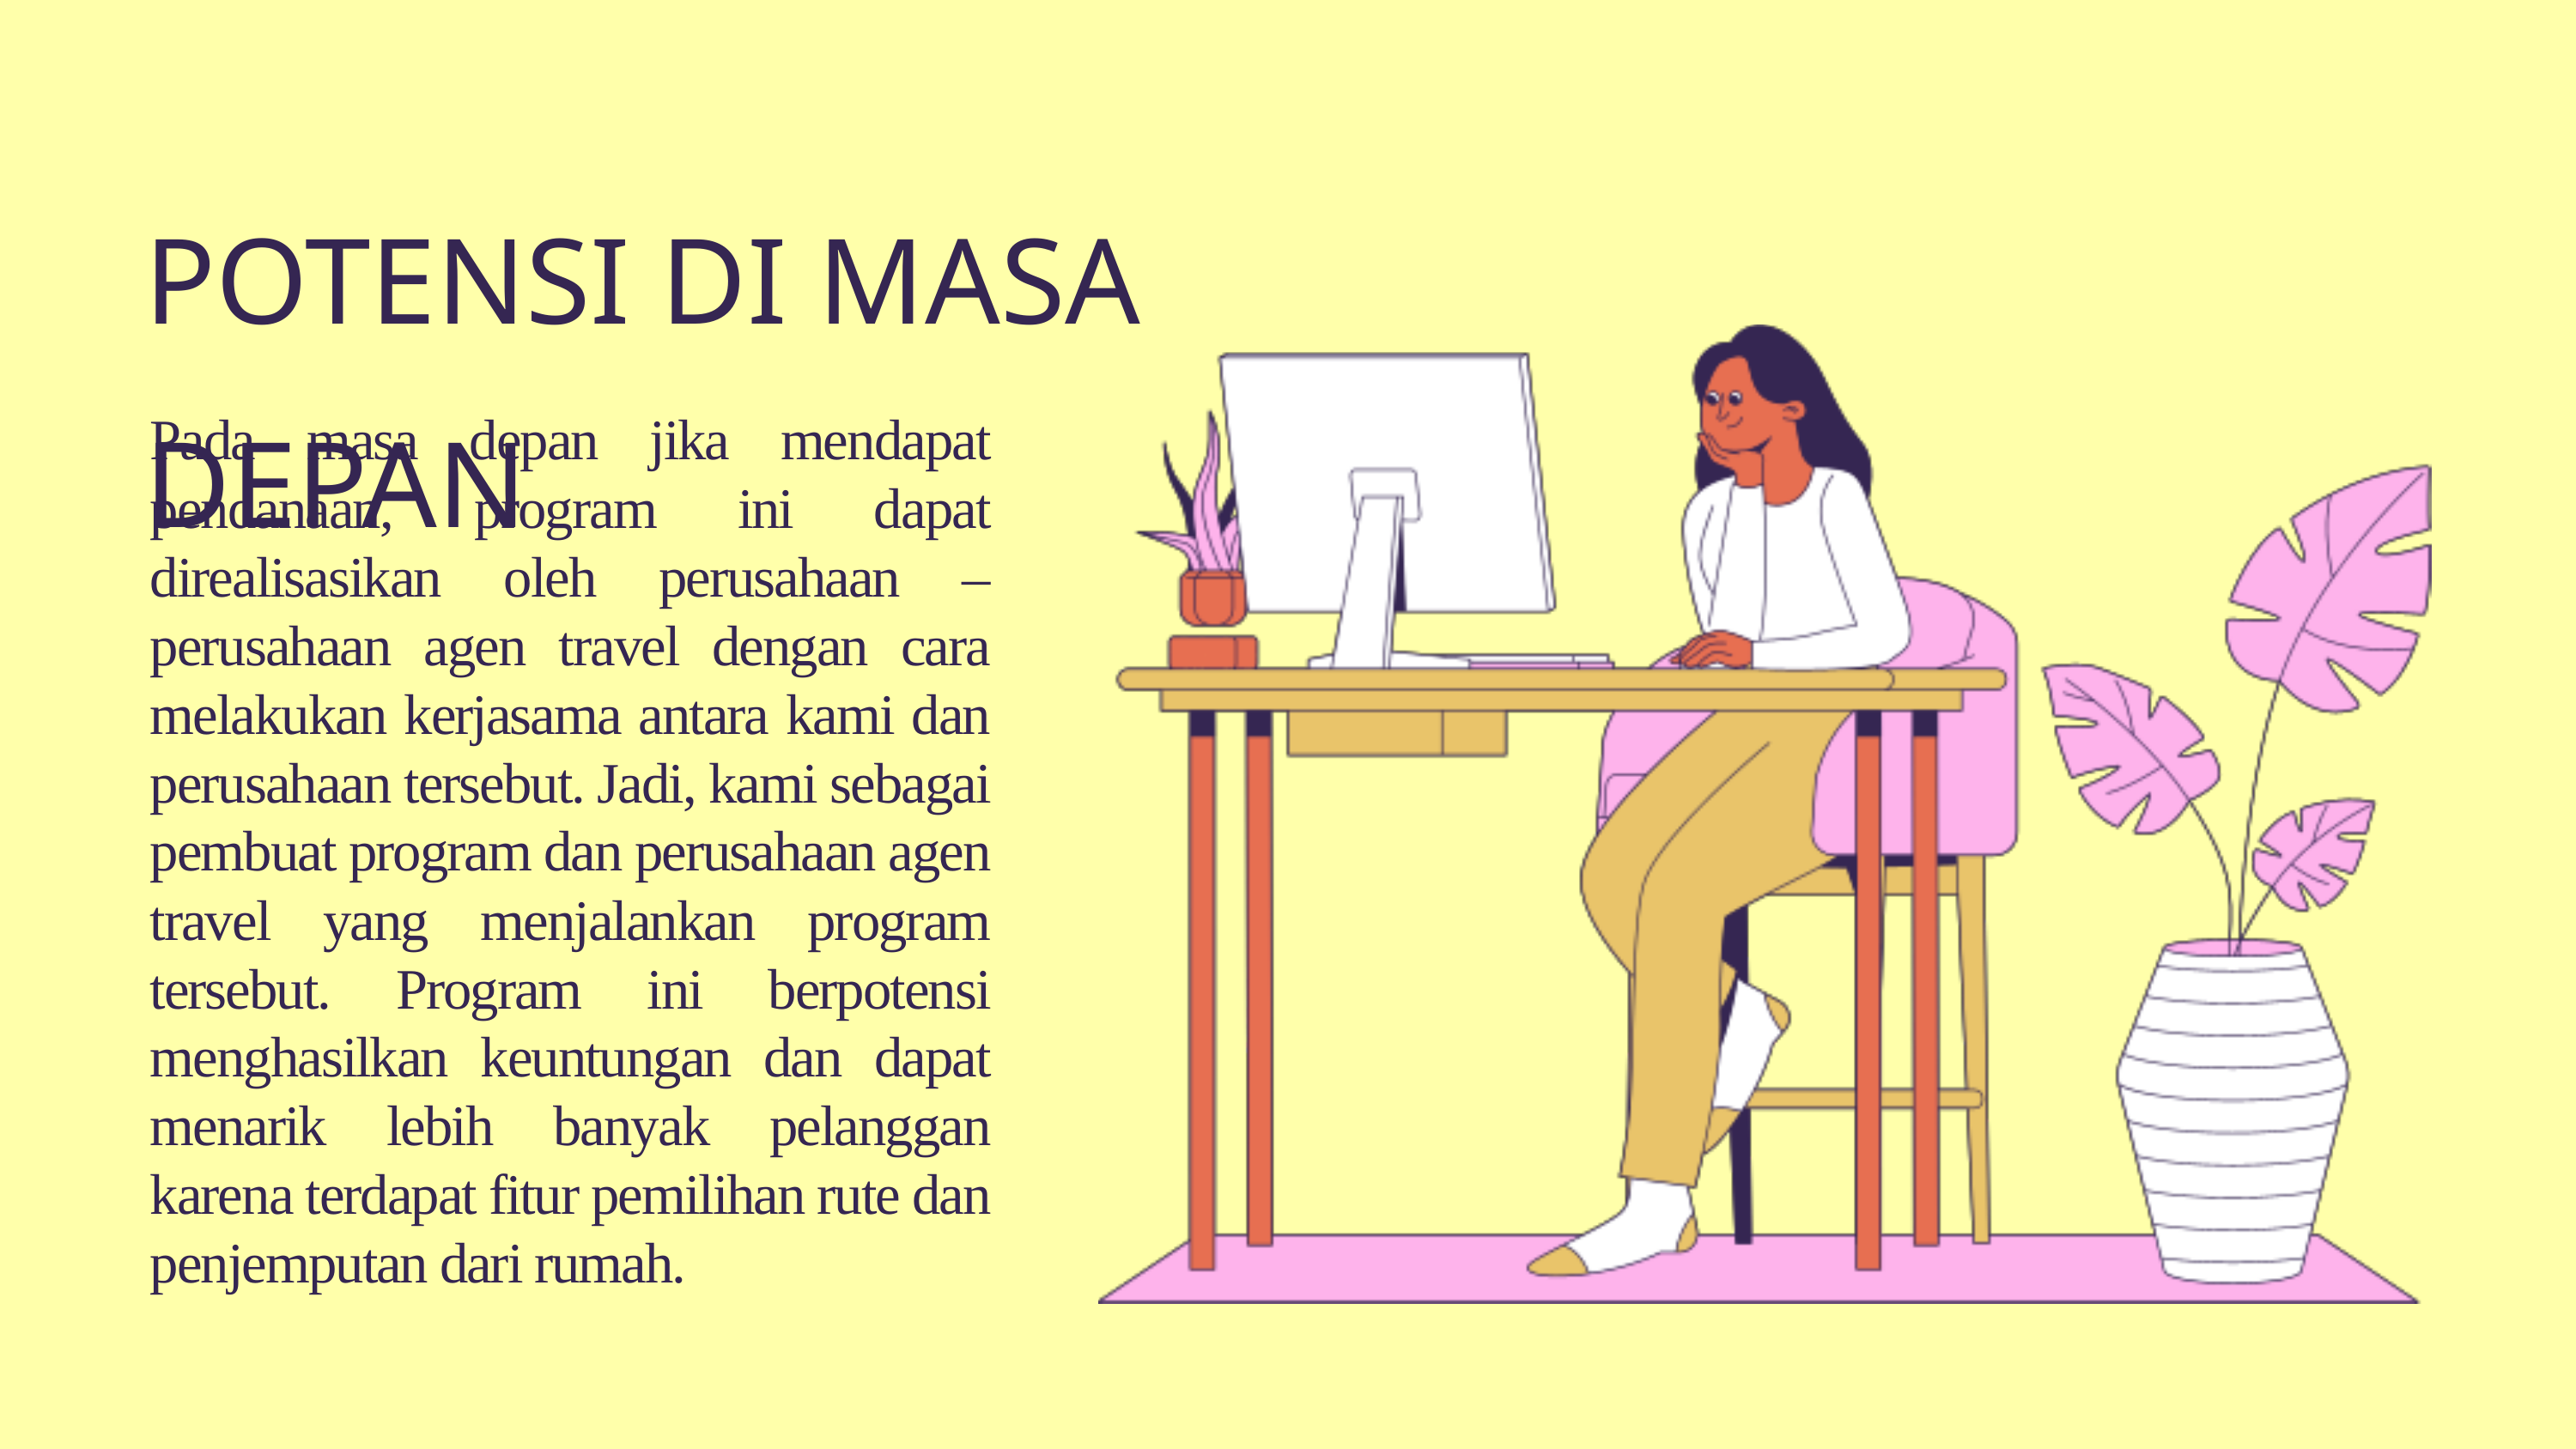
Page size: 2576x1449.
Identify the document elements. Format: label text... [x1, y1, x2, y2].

text_box Pada masa depan jika mendapat pendanaan, program ini dapat direalisasikan oleh perusahaan – perusahaan agen travel dengan cara melakukan kerjasama antara kami dan perusahaan tersebut. Jadi, kami sebagai pembuat program dan perusahaan agen travel yang menjalankan program tersebut. Program ini berpotensi menghasilkan keuntungan dan dapat menarik lebih banyak pelanggan karena terdapat fitur pemilihan rute dan penjemputan dari rumah. [149, 552, 990, 1295]
picture [1097, 324, 2432, 1304]
text_box POTENSI DI MASA DEPAN [144, 144, 1388, 552]
